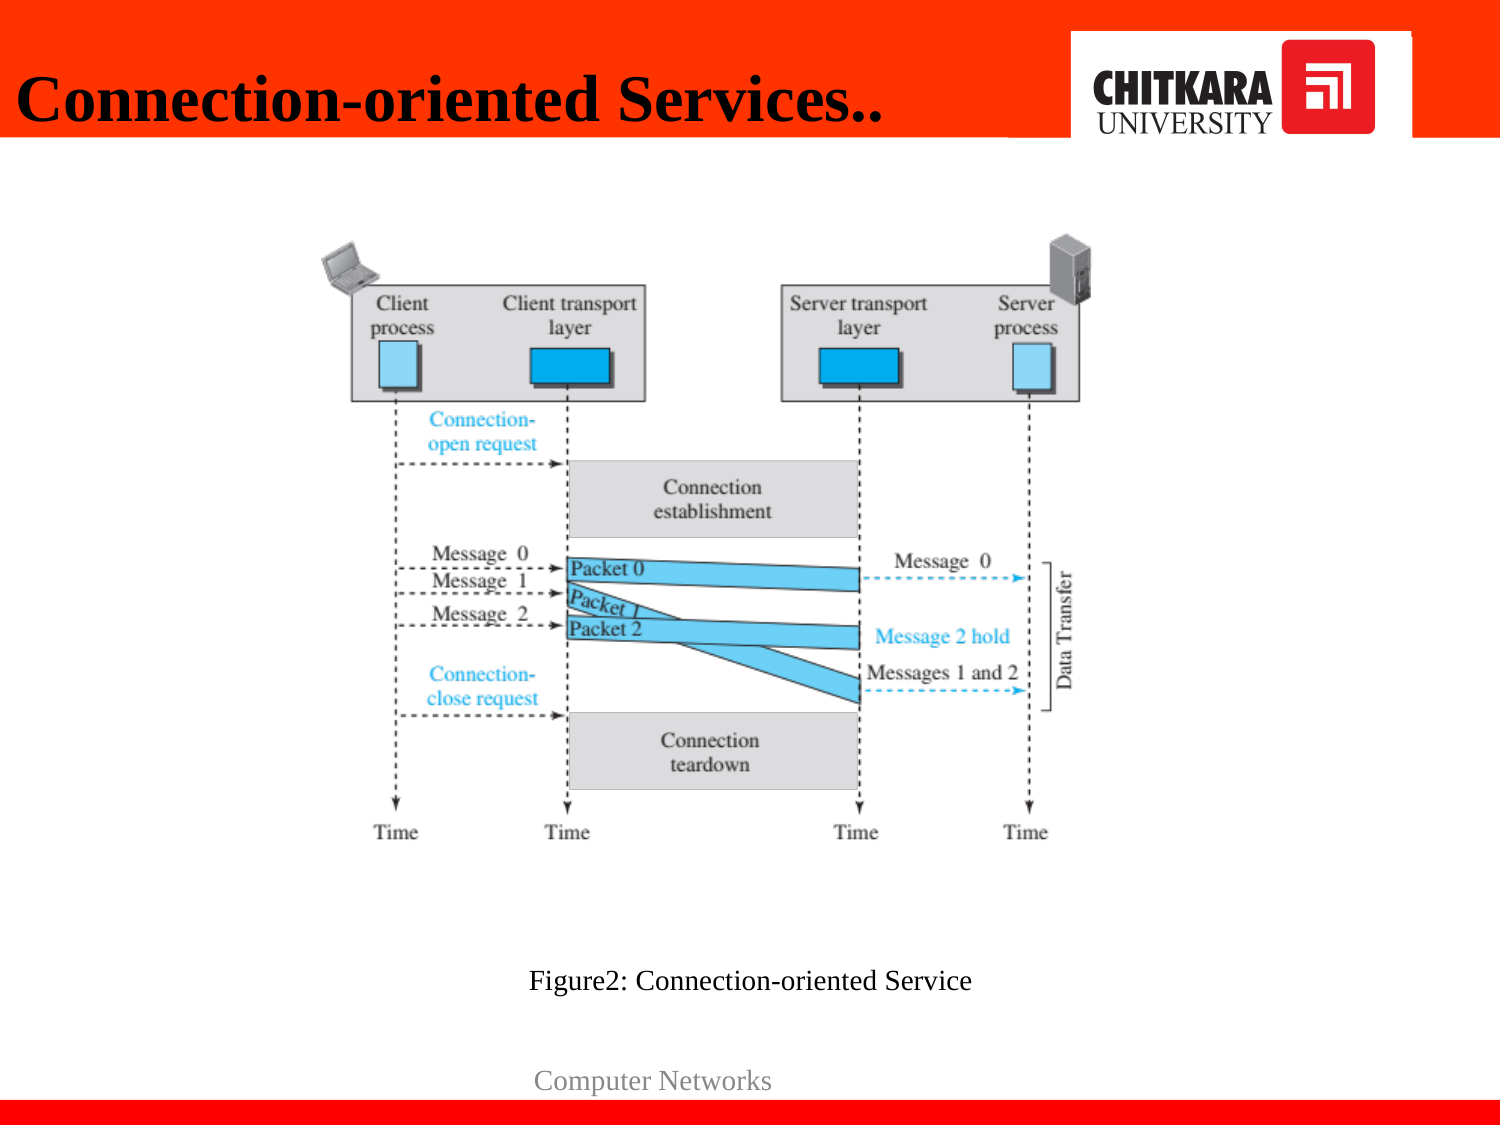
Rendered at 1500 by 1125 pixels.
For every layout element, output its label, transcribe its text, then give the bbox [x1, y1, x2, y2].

footer Computer Networks [18, 1048, 1398, 1109]
picture [301, 232, 1145, 853]
list Figure2: Connection-oriented Service [47, 182, 1453, 1024]
text_box Connection-oriented Services.. [0, 47, 908, 143]
picture [1074, 37, 1390, 138]
